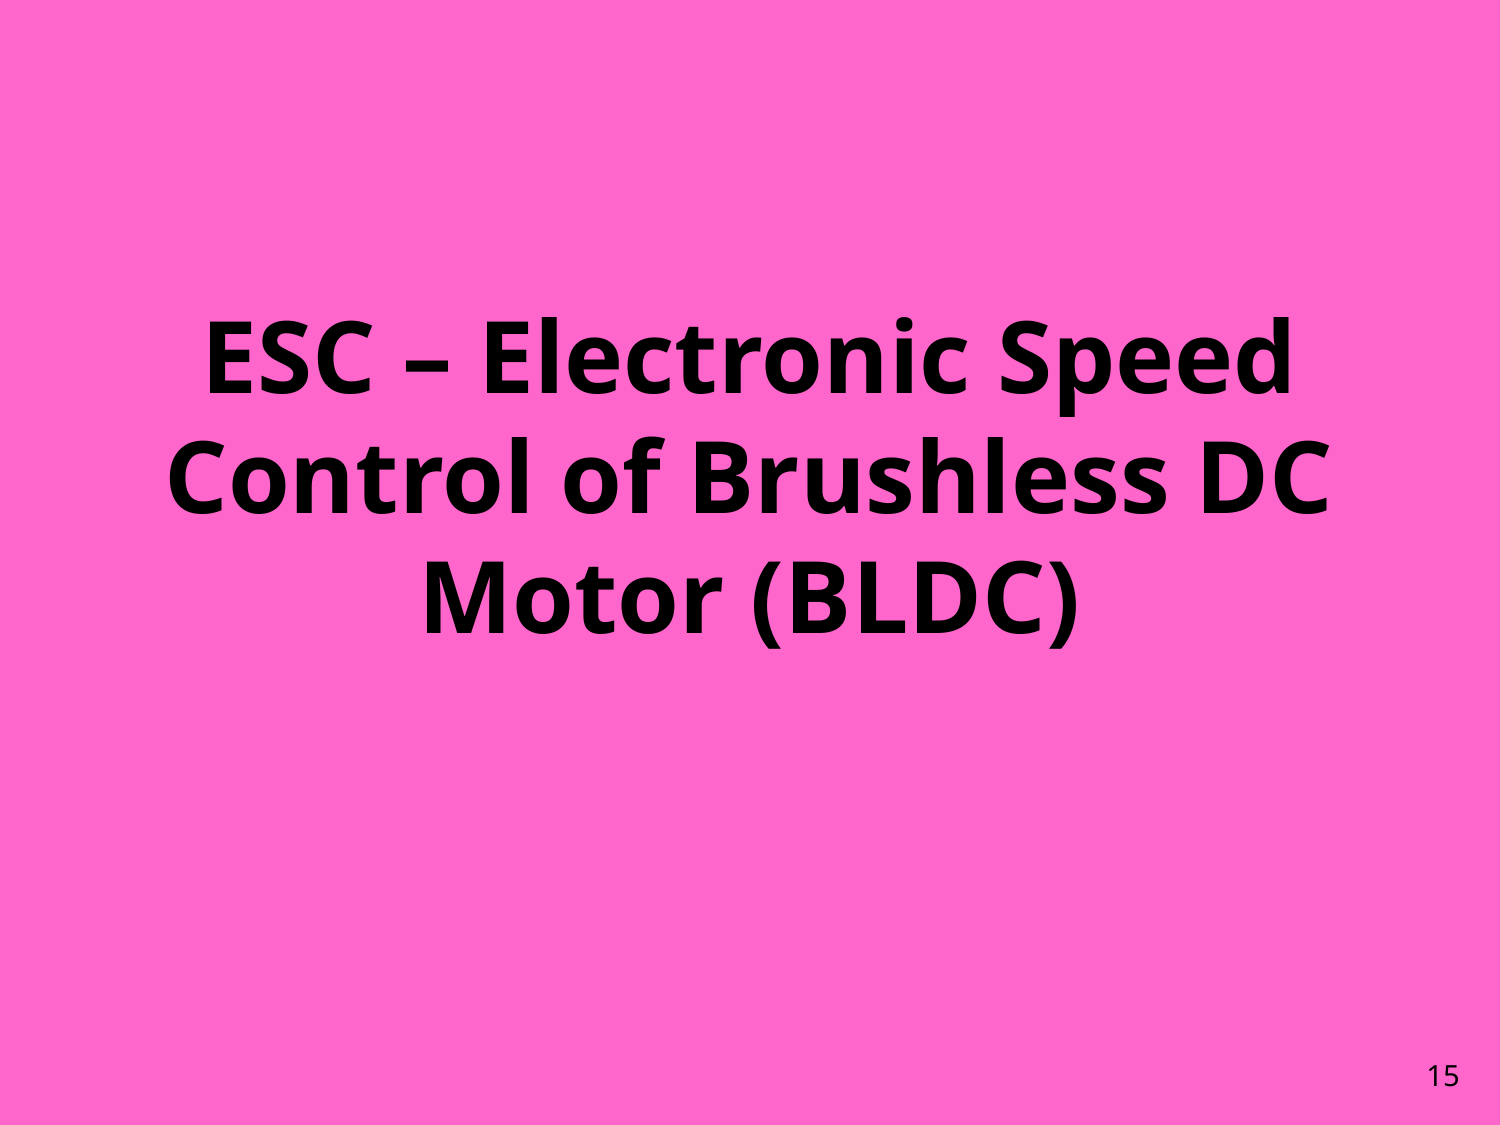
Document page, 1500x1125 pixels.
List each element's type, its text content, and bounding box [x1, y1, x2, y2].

title ESC – Electronic Speed Control of Brushless DC Motor (BLDC) [112, 290, 1388, 657]
slide_number 15 [1162, 1049, 1476, 1101]
